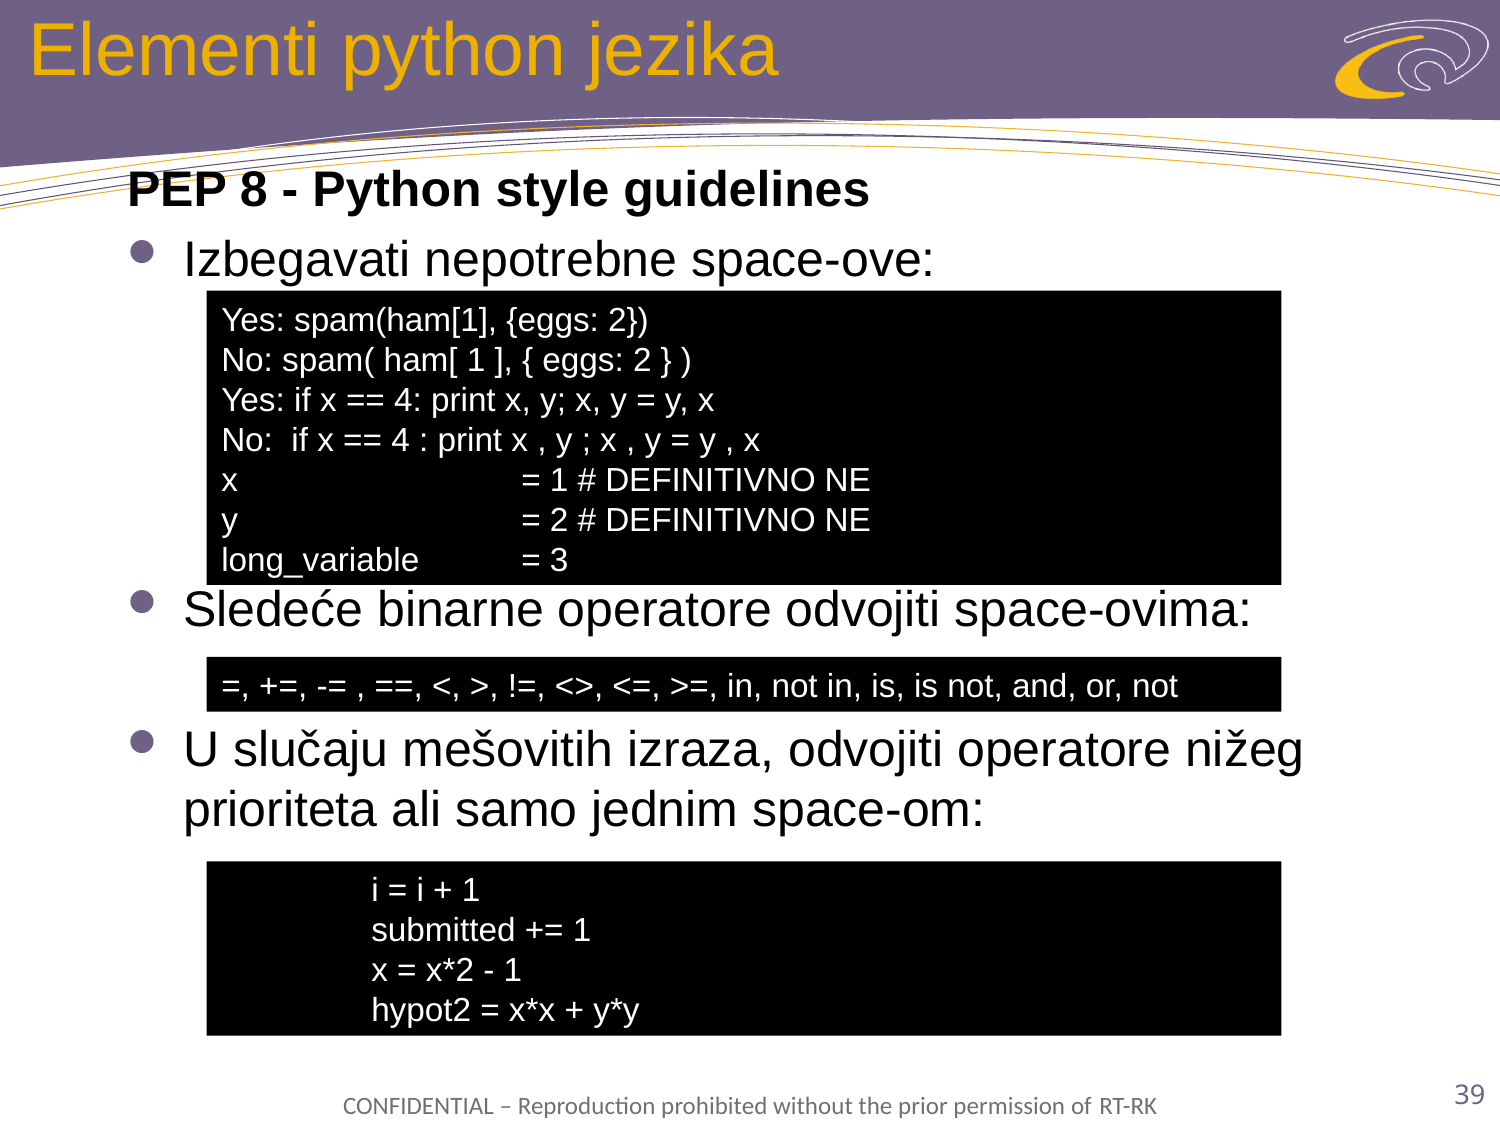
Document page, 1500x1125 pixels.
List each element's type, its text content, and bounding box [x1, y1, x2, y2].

text_box i = i + 1 submitted += 1 x = x*2 - 1 hypot2 = x*x + y*y [206, 861, 1282, 1036]
list PEP 8 - Python style guidelines Izbegavati nepotrebne space-ove: Sledeće binarne operatore odvojiti space-ovima: U slučaju mešovitih izraza, odvojiti operatore nižeg prioriteta ali samo jednim space-om: [111, 148, 1436, 634]
title Elementi python jezika [13, 0, 1313, 119]
picture [1322, 0, 1500, 102]
text_box Yes: spam(ham[1], {eggs: 2}) No: spam( ham[ 1 ], { eggs: 2 } ) Yes: if x == 4: print x, y; x, y = y, x No: if x == 4 : print x , y ; x , y = y , x x = 1 # DEFINITIVNO NE y = 2 # DEFINITIVNO NE long_variable = 3 [206, 290, 1282, 585]
text_box =, +=, -= , ==, <, >, !=, <>, <=, >=, in, not in, is, is not, and, or, not [206, 656, 1282, 712]
